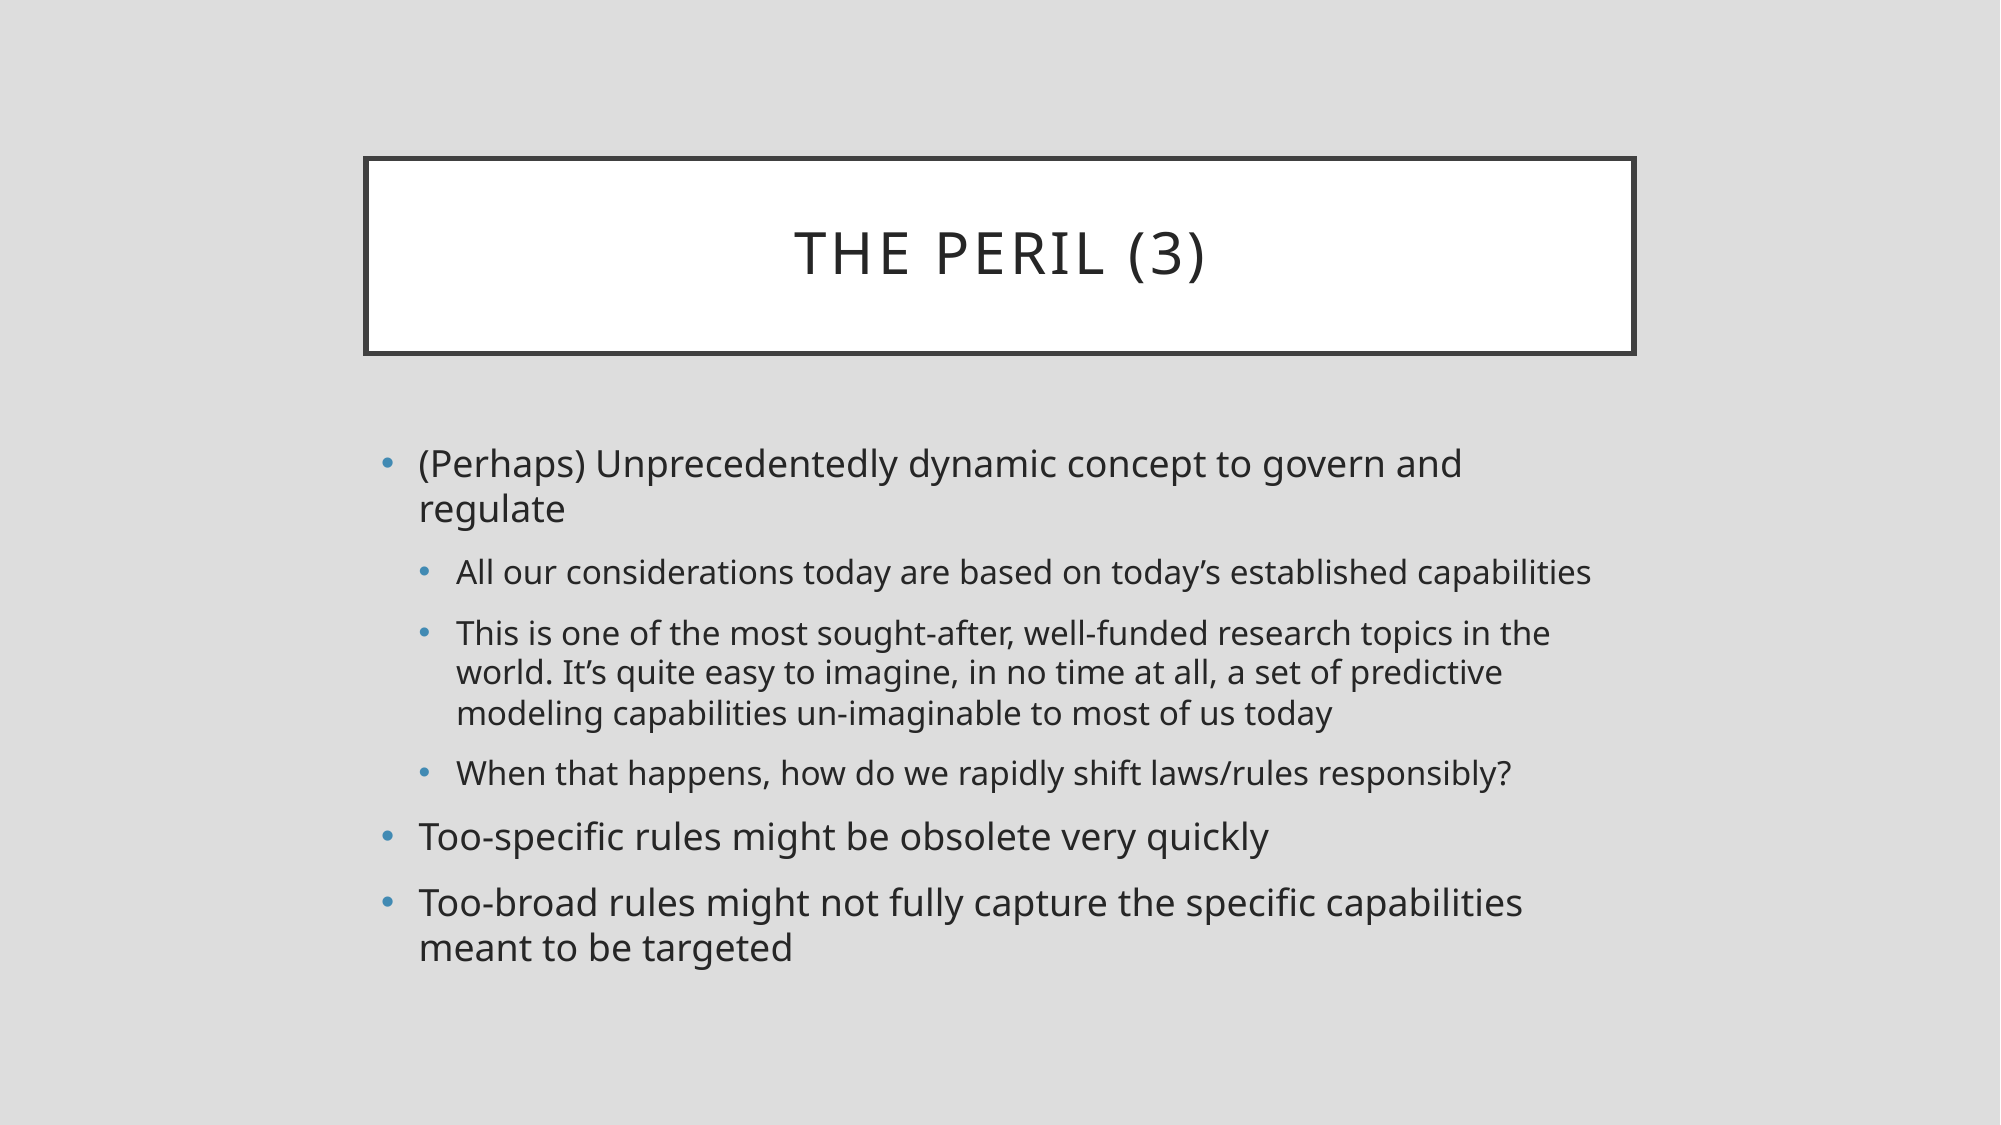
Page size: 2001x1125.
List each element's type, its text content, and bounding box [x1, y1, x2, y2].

title The Peril (3) [363, 156, 1637, 356]
list (Perhaps) Unprecedentedly dynamic concept to govern and regulate All our considerations today are based on today’s established capabilities This is one of the most sought-after, well-funded research topics in the world. It’s quite easy to imagine, in no time at all, a set of predictive modeling capabilities un-imaginable to most of us today When that happens, how do we rapidly shift laws/rules responsibly? Too-specific rules might be obsolete very quickly Too-broad rules might not fully capture the specific capabilities meant to be targeted [366, 432, 1634, 942]
